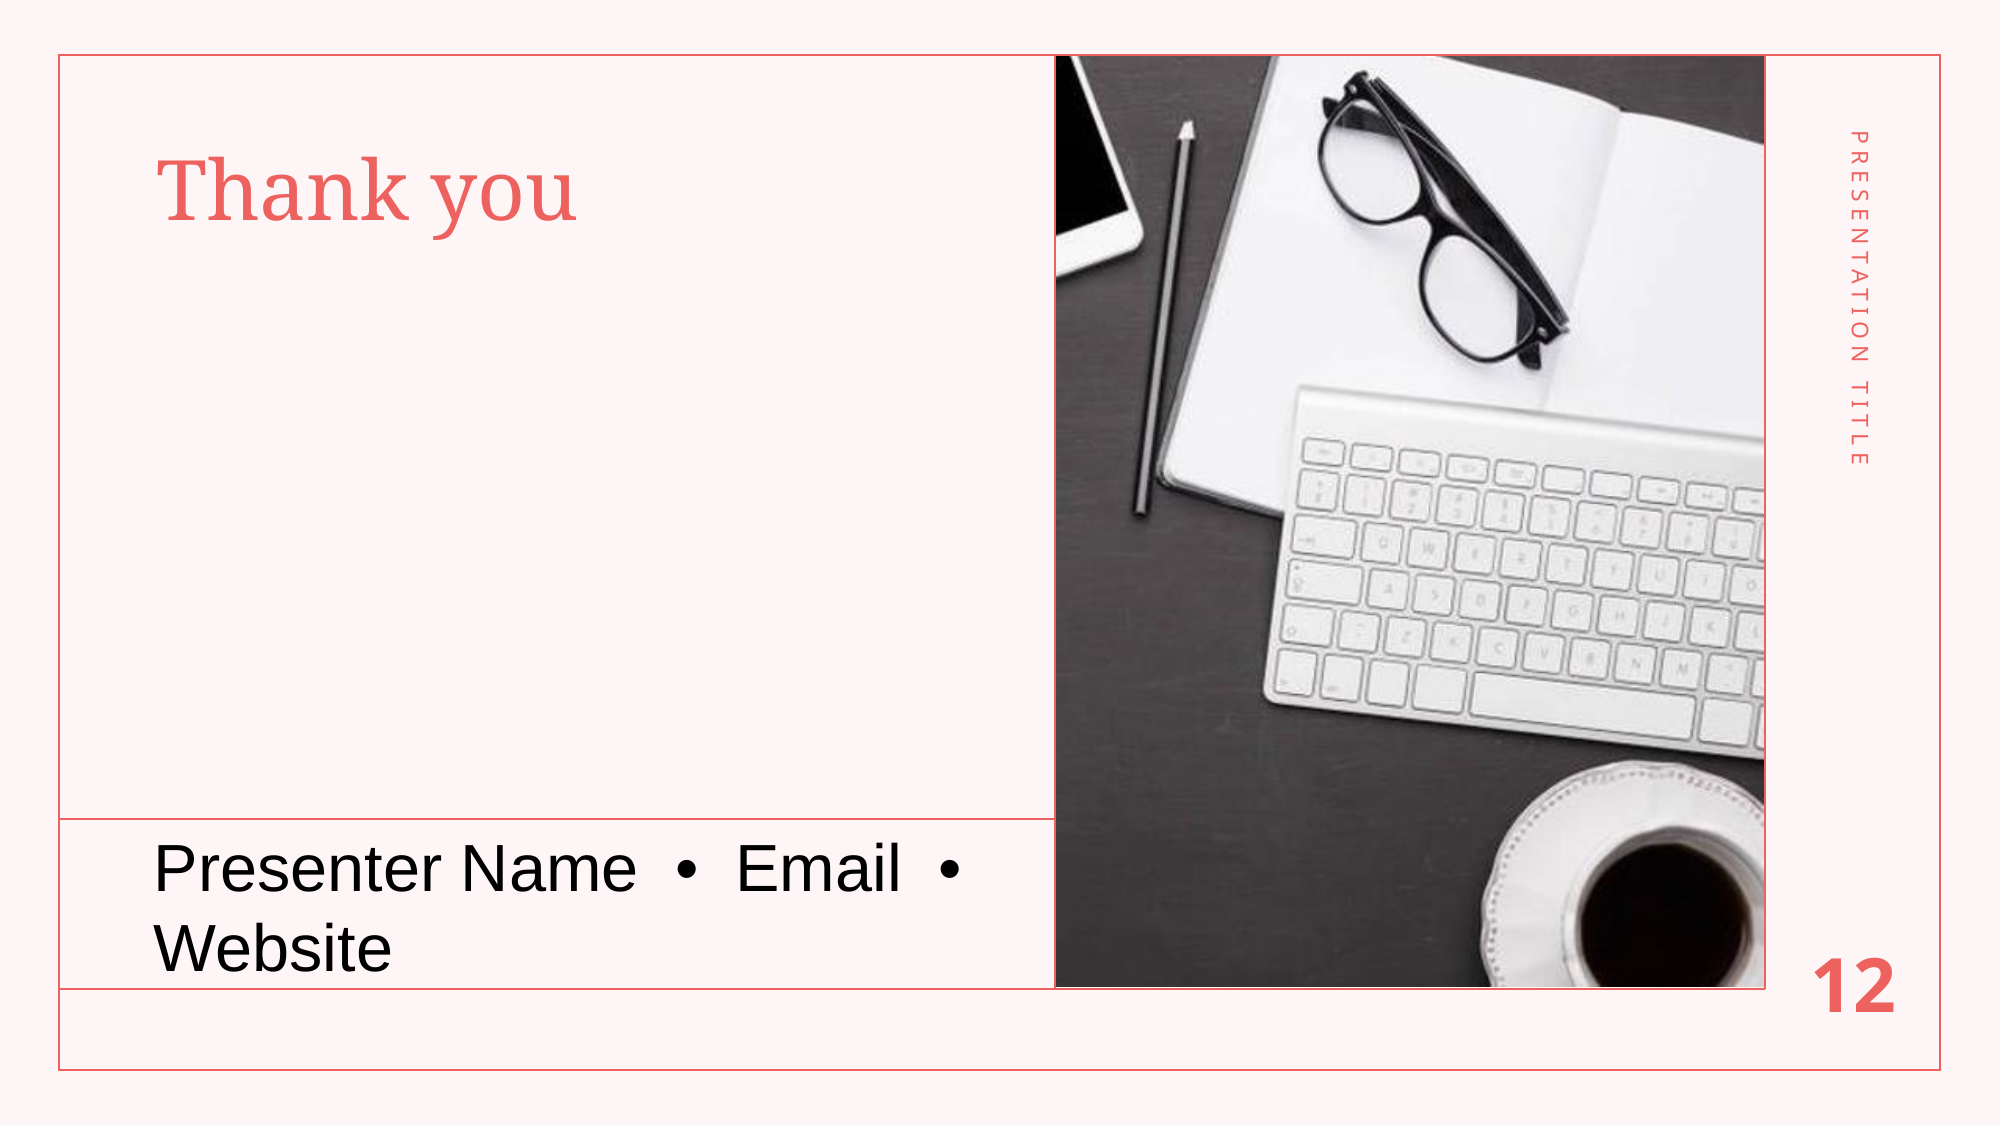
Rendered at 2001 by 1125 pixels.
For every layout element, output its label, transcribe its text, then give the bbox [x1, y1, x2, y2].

subtitle Presenter Name • Email • Website [138, 850, 1000, 959]
title Thank you [141, 141, 958, 704]
picture [1056, 56, 1764, 987]
slide_number 12 [1775, 930, 1932, 1055]
footer PRESENTATION TITLE [1822, 115, 1883, 791]
